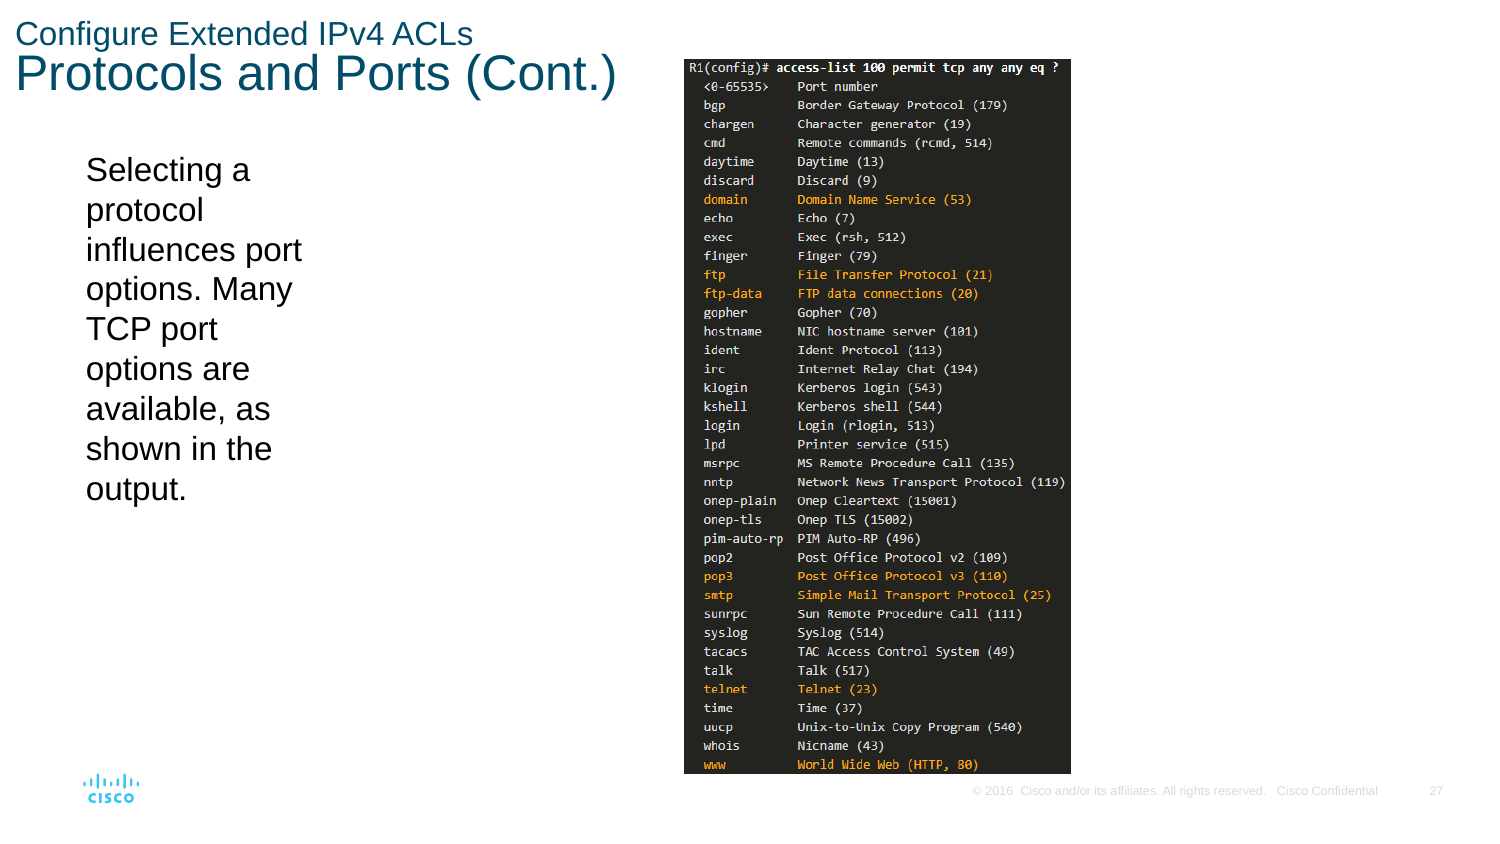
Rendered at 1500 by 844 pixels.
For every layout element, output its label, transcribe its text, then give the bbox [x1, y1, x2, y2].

picture [684, 59, 1072, 774]
list Selecting a protocol influences port options. Many TCP port options are available, as shown in the output. [70, 140, 334, 539]
title Configure Extended IPv4 ACLs Protocols and Ports (Cont.) [0, 0, 1369, 121]
